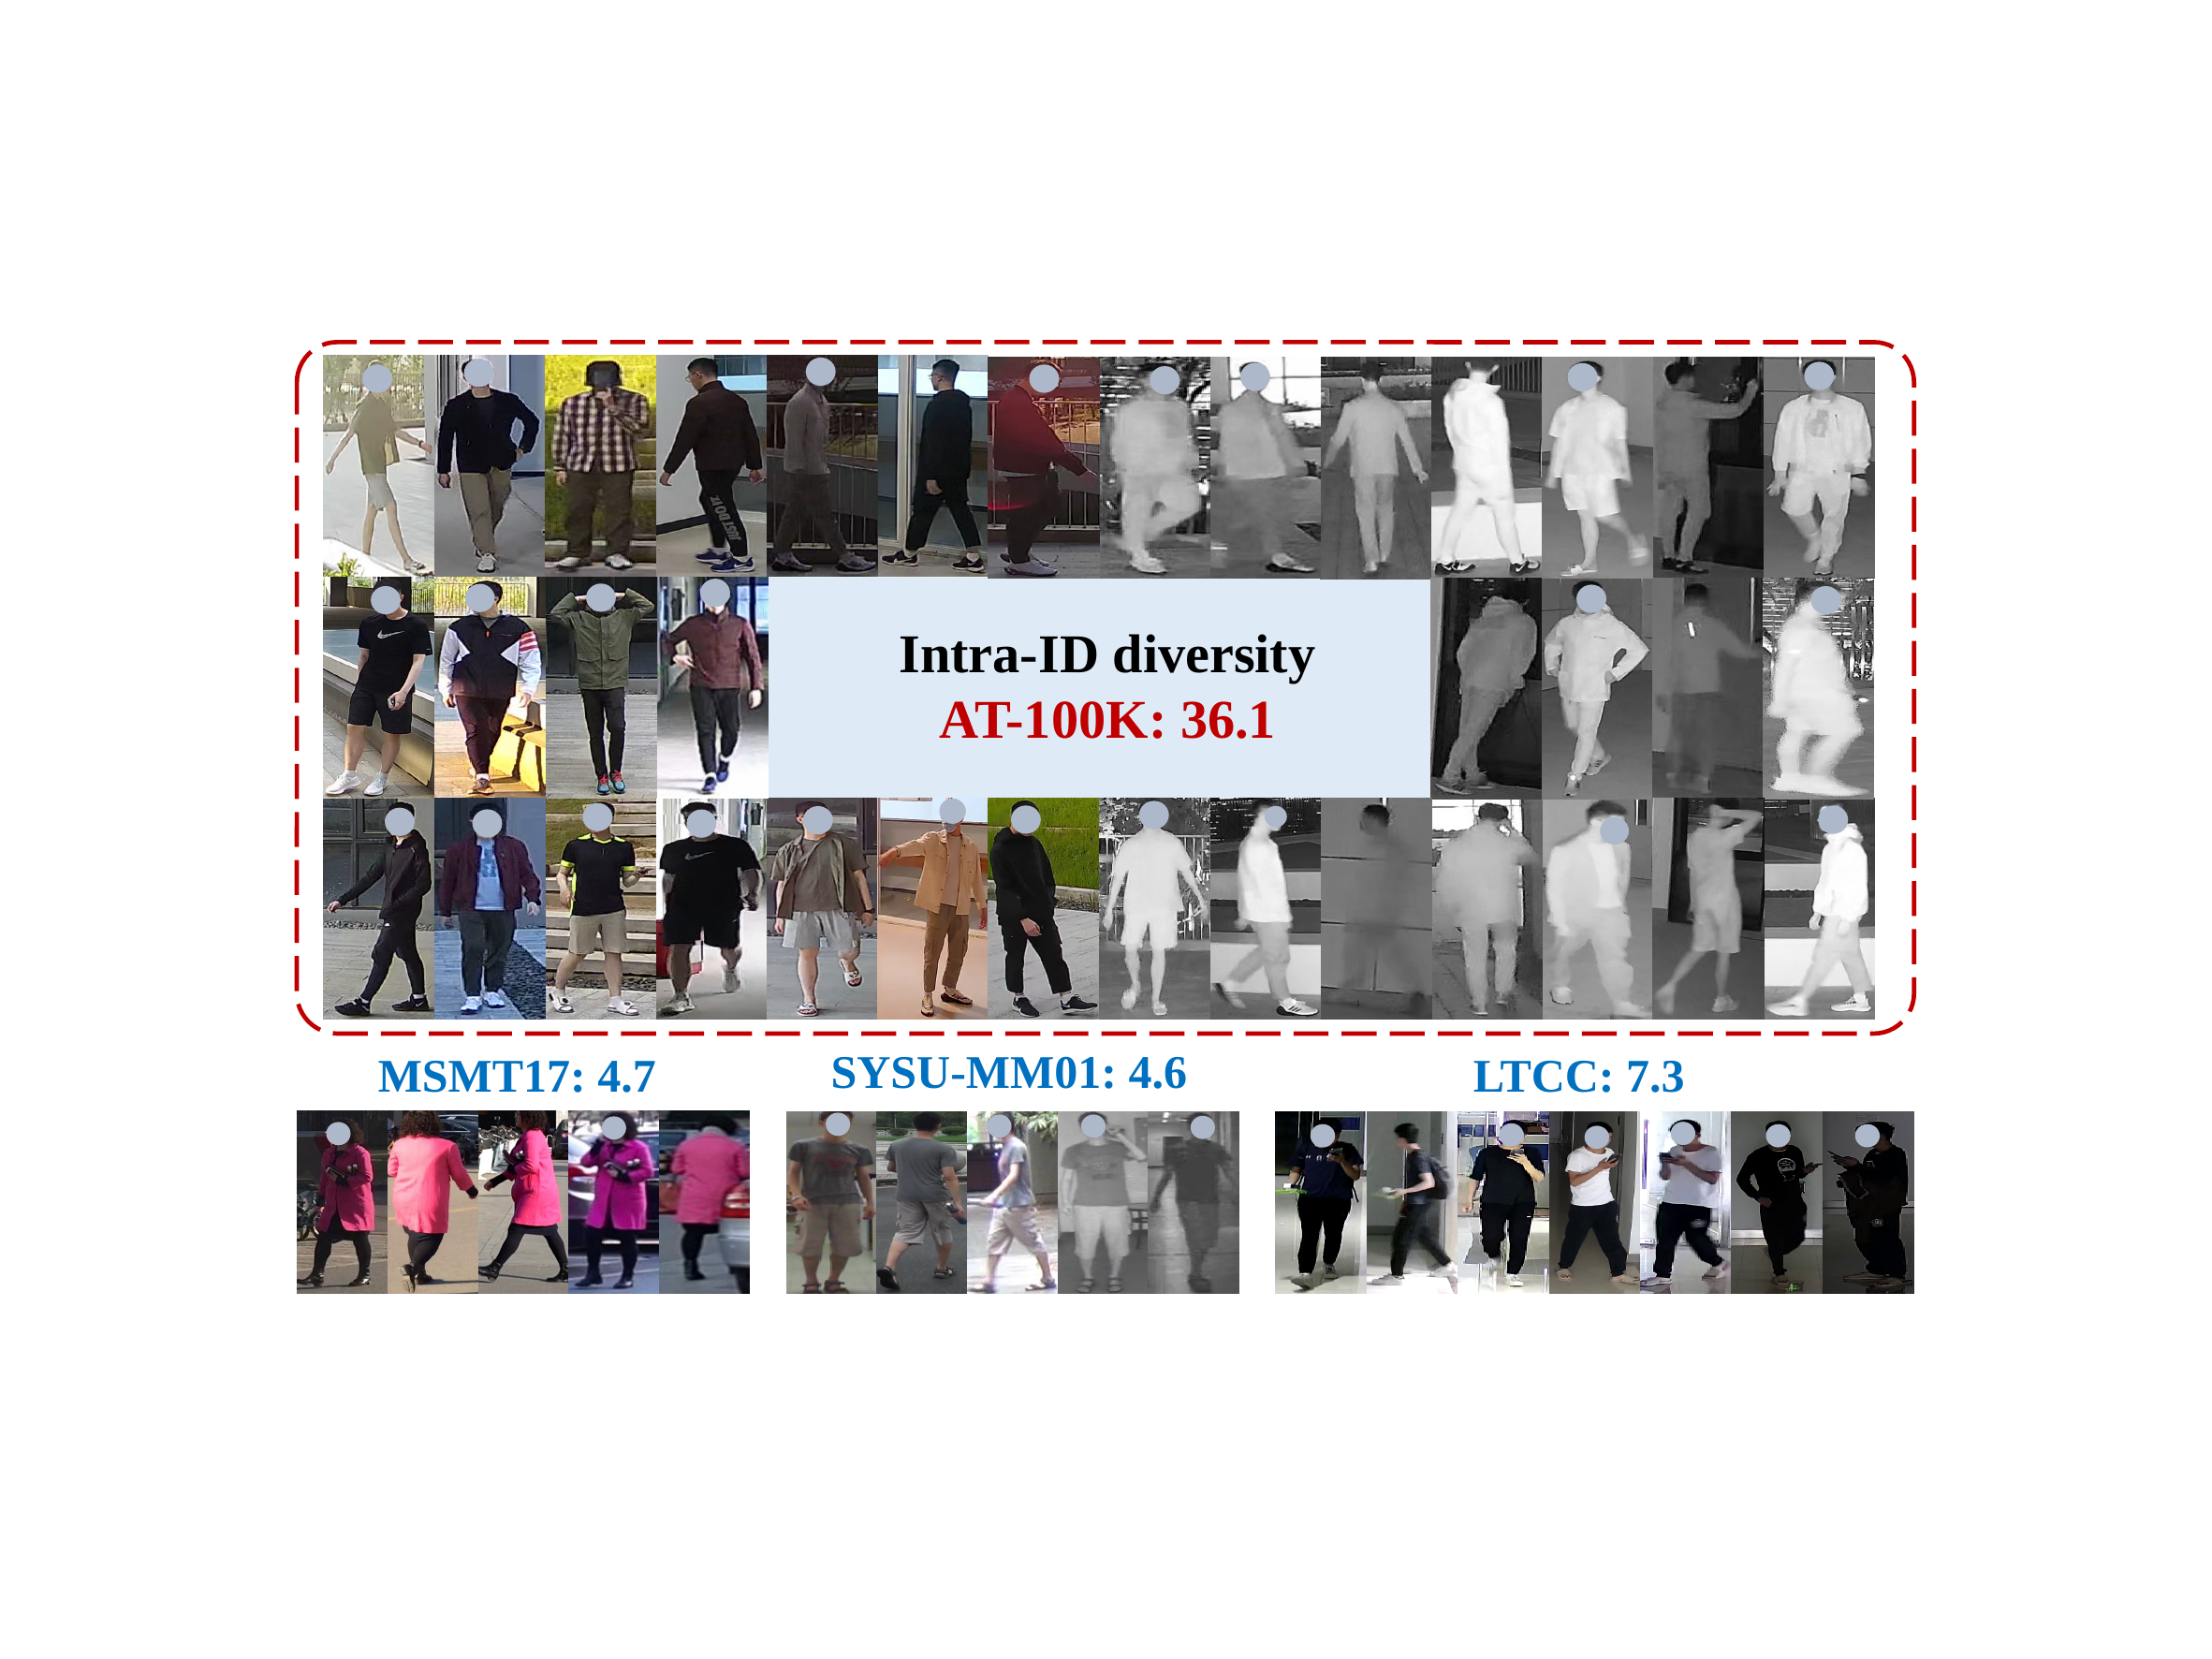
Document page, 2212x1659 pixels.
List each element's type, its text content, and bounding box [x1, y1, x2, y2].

text_box [296, 341, 1915, 1035]
text_box SYSU-MM01: 4.6 [816, 1035, 1213, 1105]
text_box LTCC: 7.3 [1459, 1037, 1711, 1108]
picture [323, 355, 1875, 1020]
text_box MSMT17: 4.7 [363, 1037, 682, 1108]
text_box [297, 1110, 1914, 1294]
